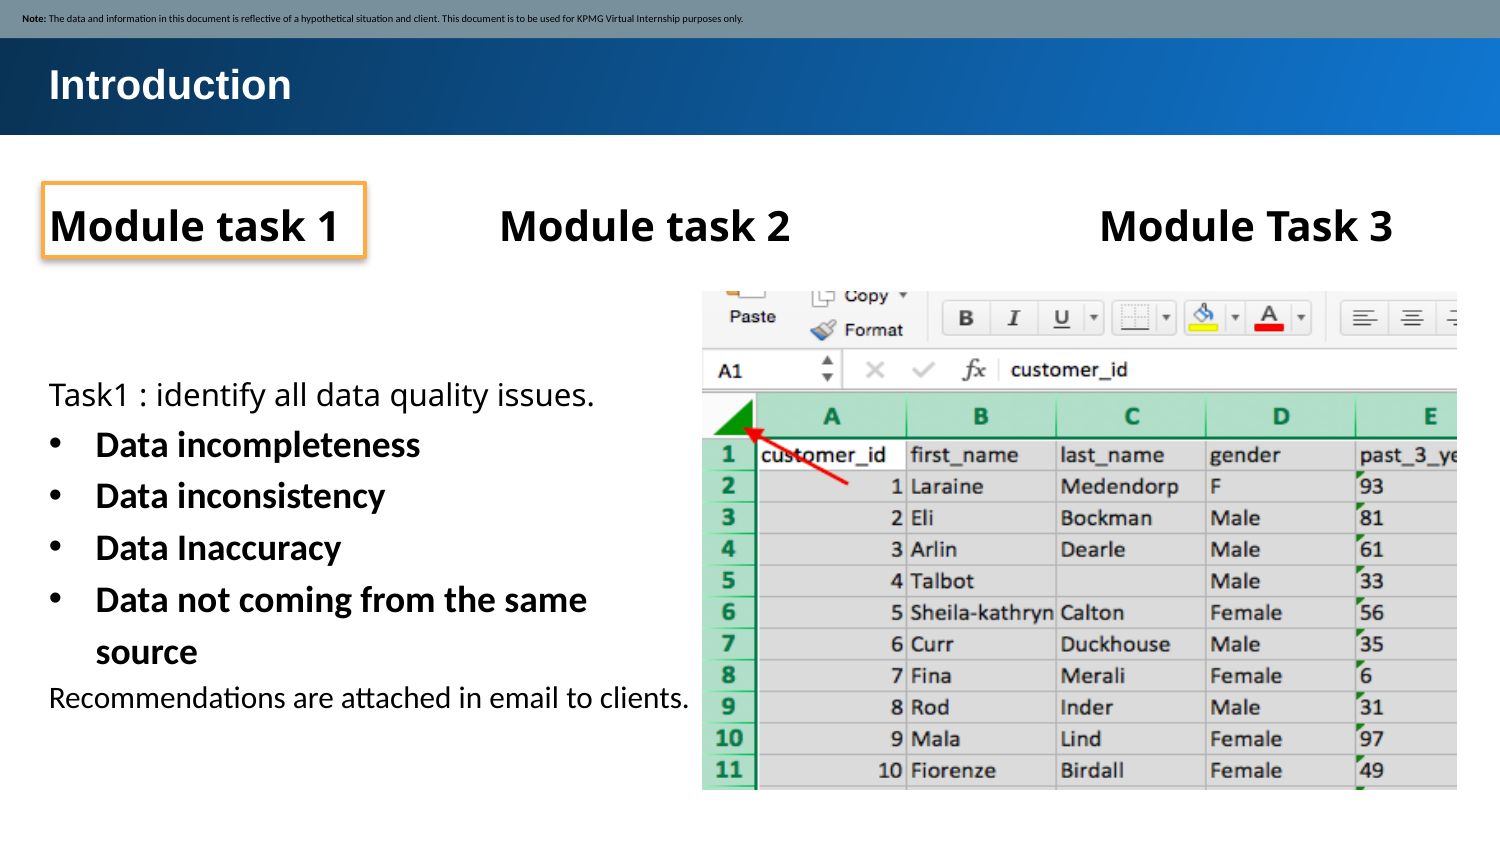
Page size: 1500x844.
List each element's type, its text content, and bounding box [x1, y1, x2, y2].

text_box Module task 1 Module task 2 Module Task 3 [33, 177, 1439, 266]
text_box [0, 39, 1500, 135]
text_box Task1 : identify all data quality issues. Data incompleteness Data inconsistency Data Inaccuracy Data not coming from the same source Recommendations are attached in email to clients. [33, 355, 696, 730]
text_box Note: The data and information in this document is reflective of a hypothetical situation and client. This document is to be used for KPMG Virtual Internship purposes only. [0, 0, 1500, 39]
picture [701, 290, 1457, 790]
text_box Introduction [33, 43, 1439, 124]
